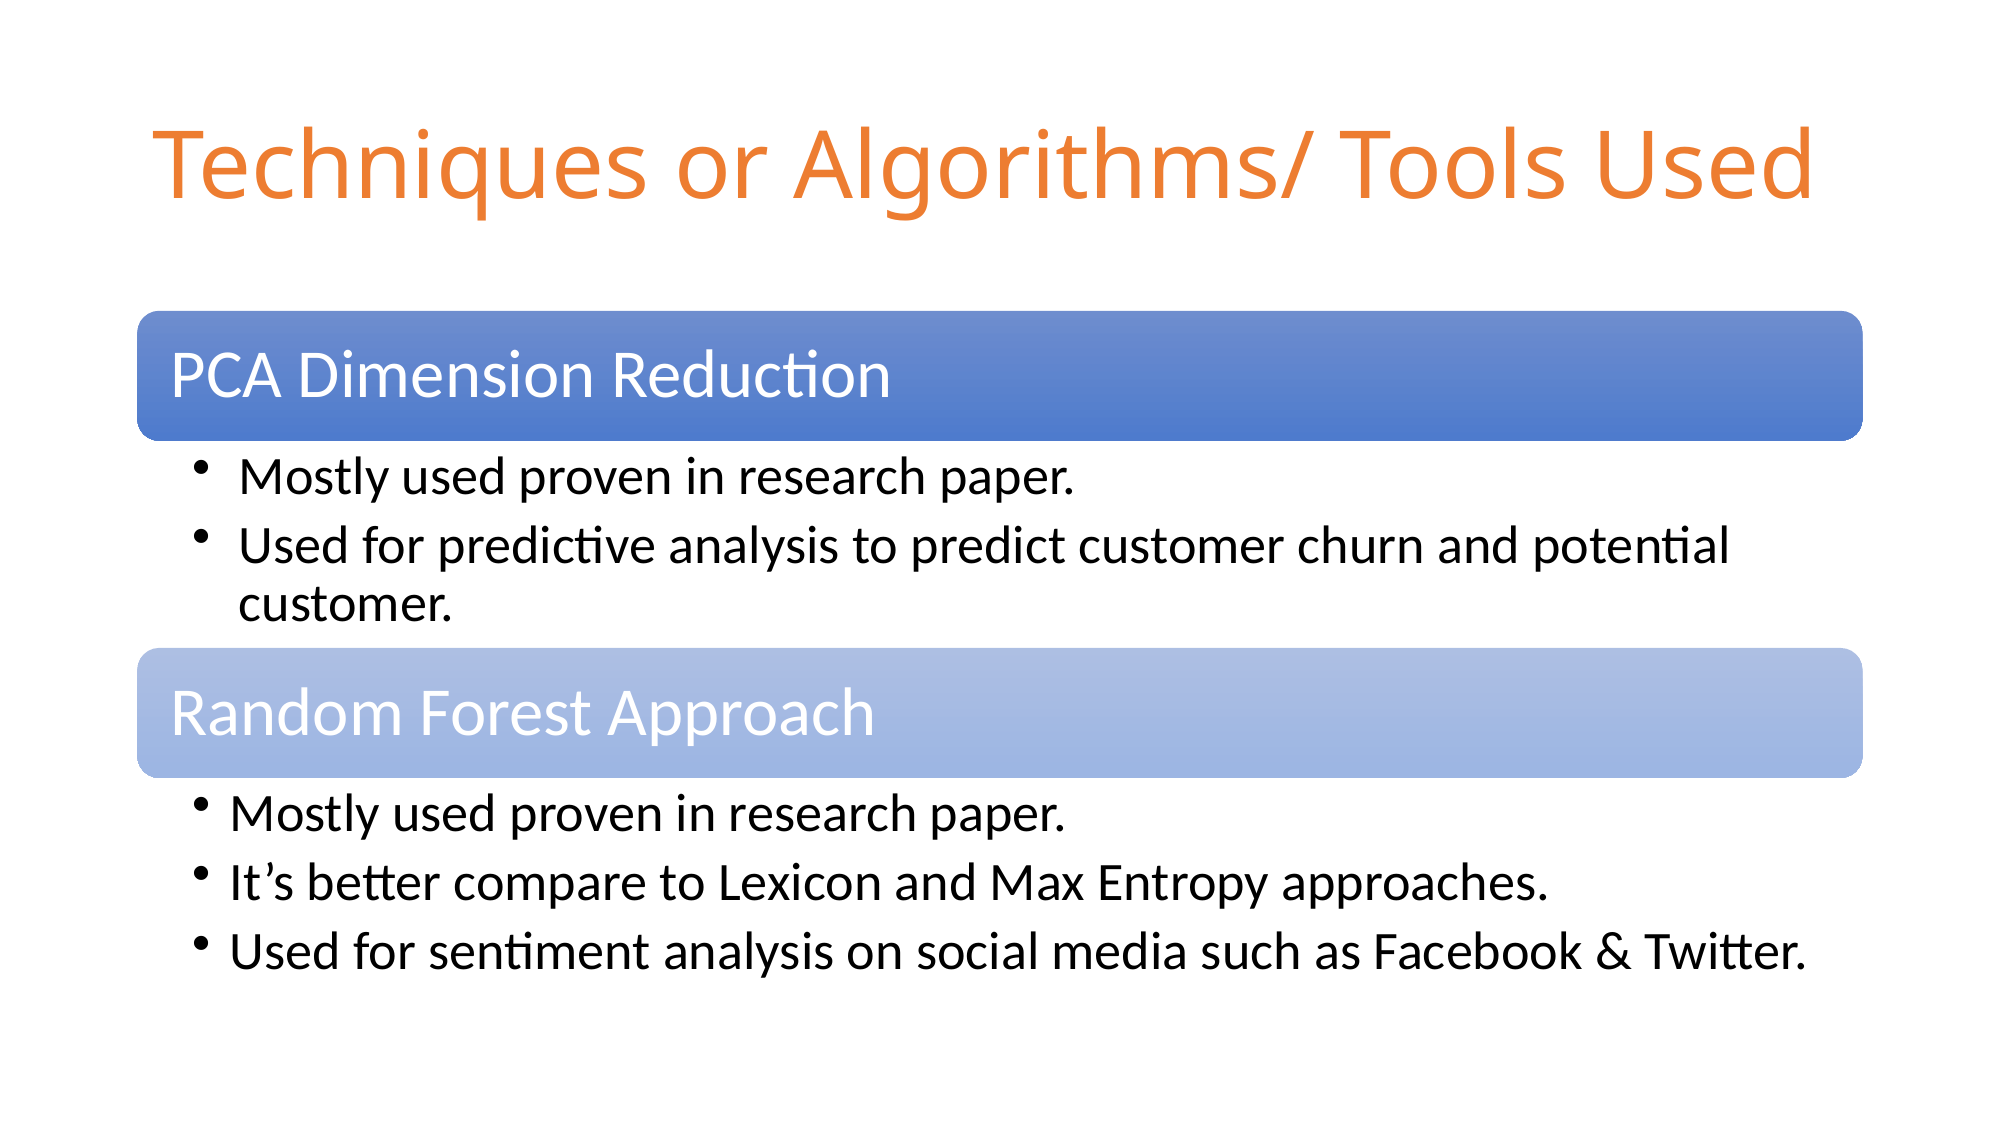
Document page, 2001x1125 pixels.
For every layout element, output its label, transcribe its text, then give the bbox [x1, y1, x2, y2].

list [137, 299, 1863, 1014]
title Techniques or Algorithms/ Tools Used [137, 59, 1863, 278]
